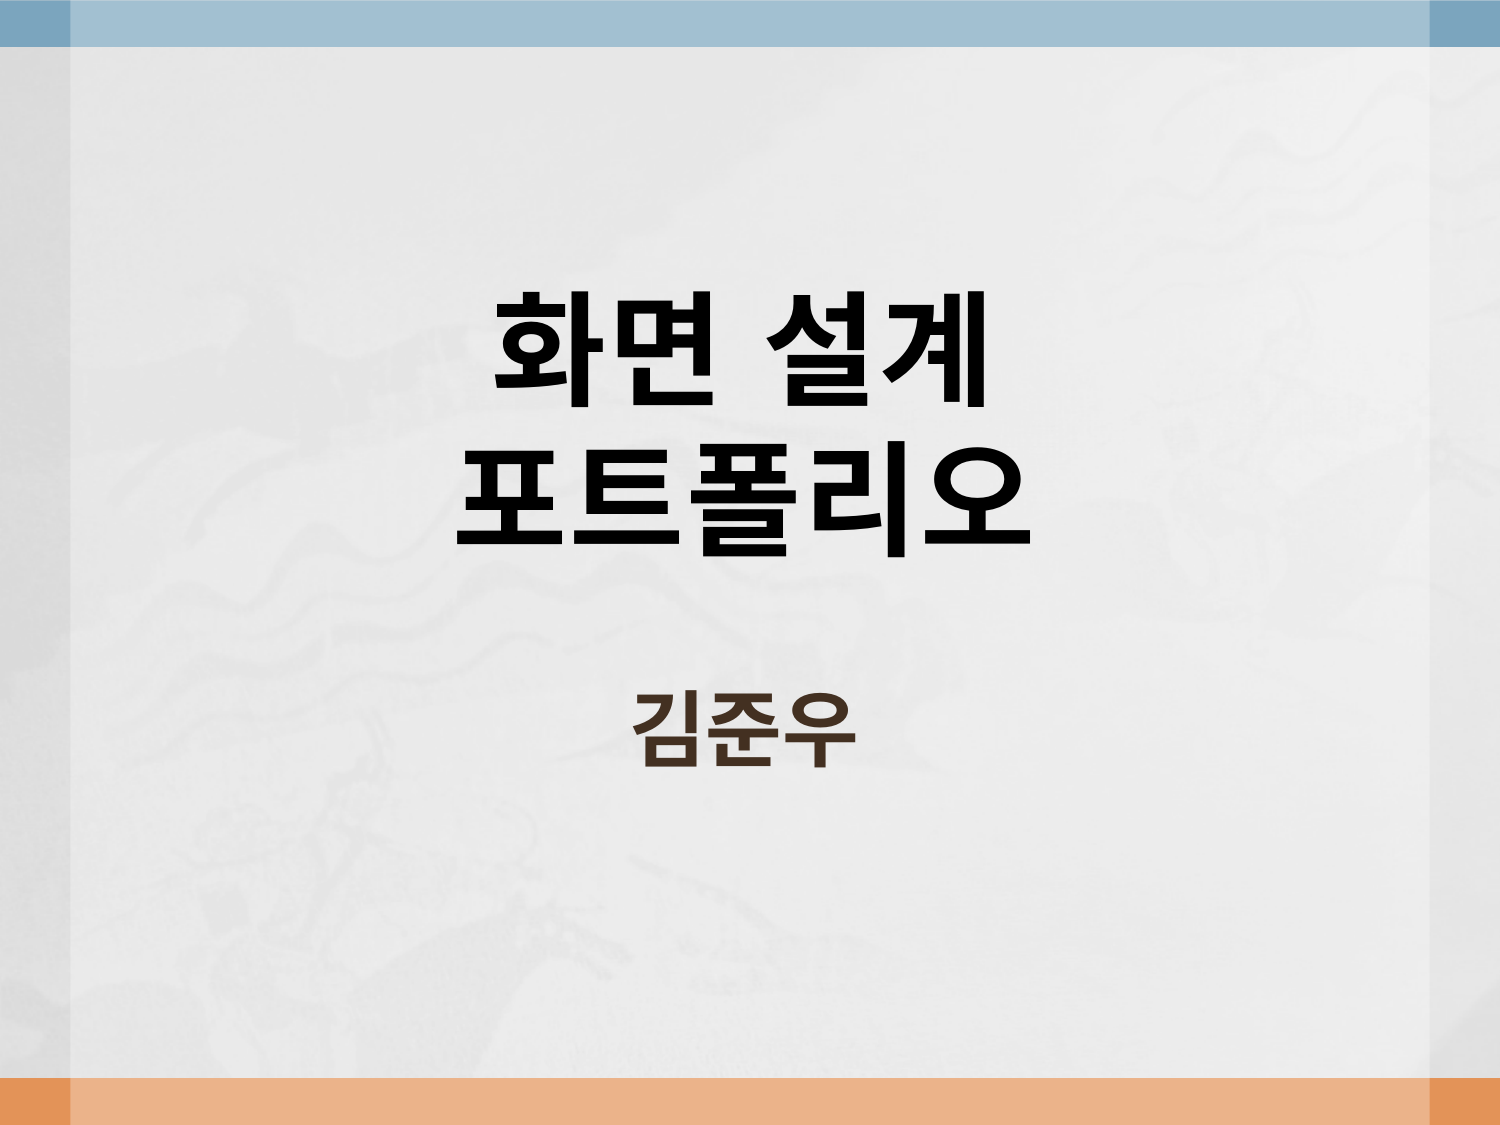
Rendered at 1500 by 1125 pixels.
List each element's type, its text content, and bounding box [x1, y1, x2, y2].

title 화면 설계 포트폴리오 [117, 269, 1372, 575]
subtitle 김준우 [128, 669, 1360, 811]
